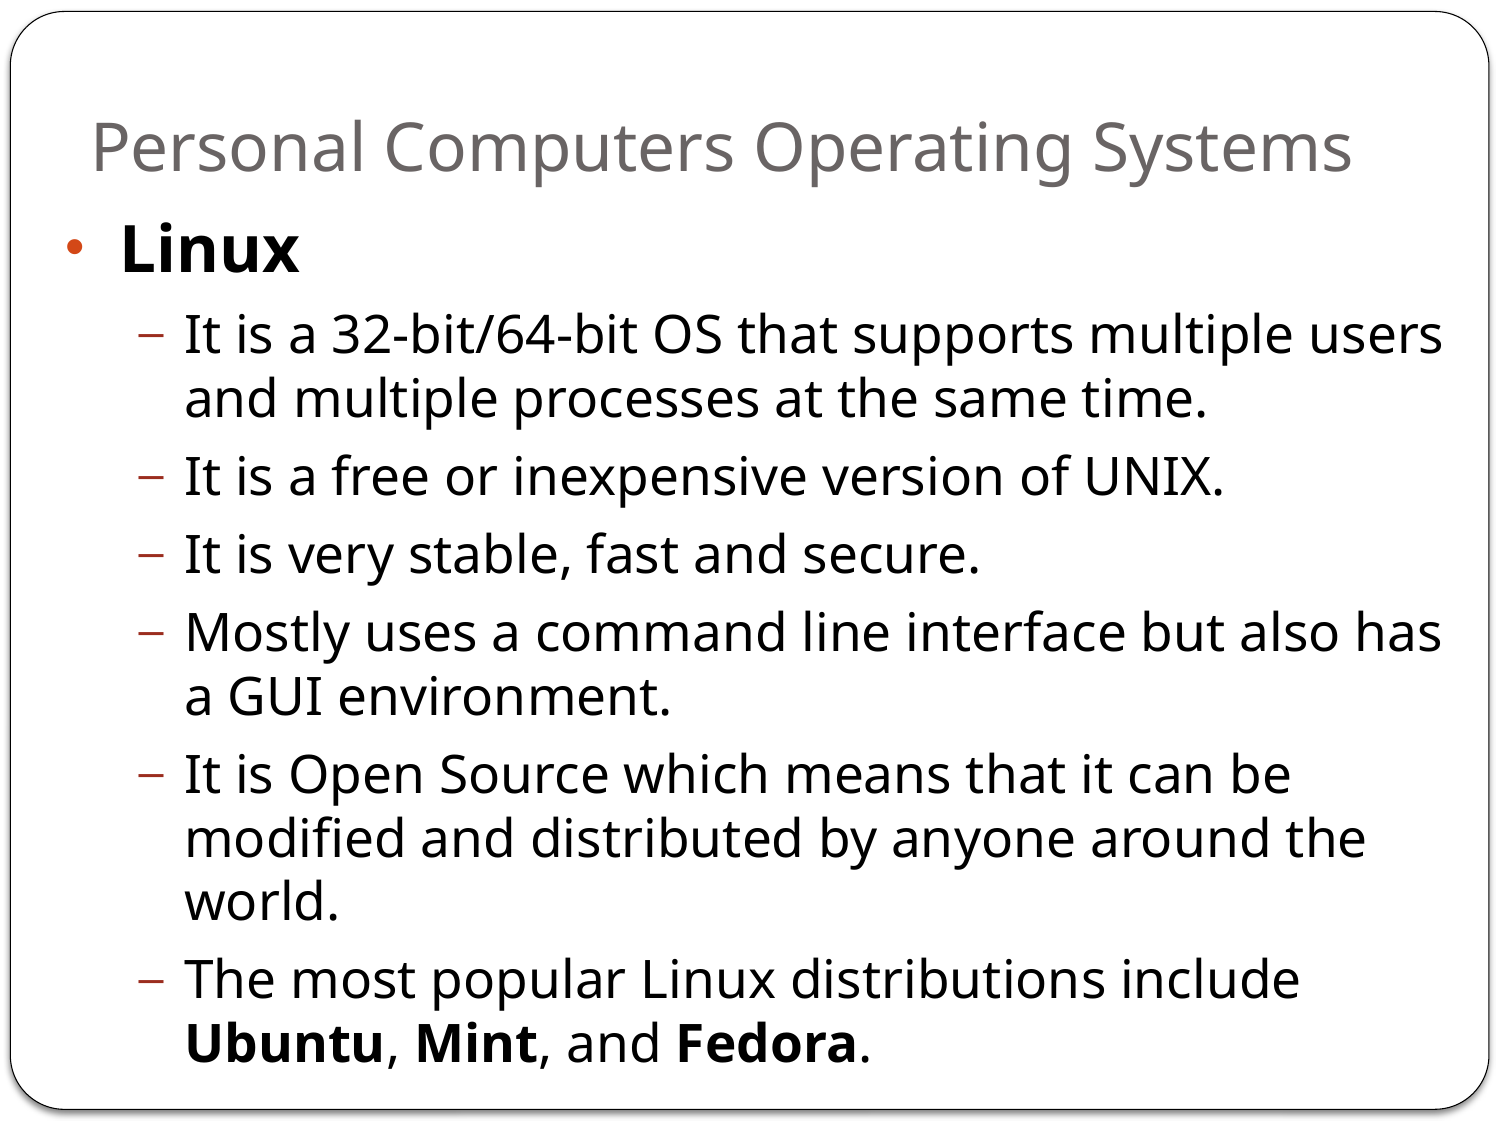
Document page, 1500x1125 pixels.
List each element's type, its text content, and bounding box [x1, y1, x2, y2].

list Linux It is a 32-bit/64-bit OS that supports multiple users and multiple processes at the same time. It is a free or inexpensive version of UNIX. It is very stable, fast and secure. Mostly uses a command line interface but also has a GUI environment. It is Open Source which means that it can be modified and distributed by anyone around the world. The most popular Linux distributions include Ubuntu, Mint, and Fedora. [49, 199, 1463, 1088]
title Personal Computers Operating Systems [74, 24, 1426, 199]
